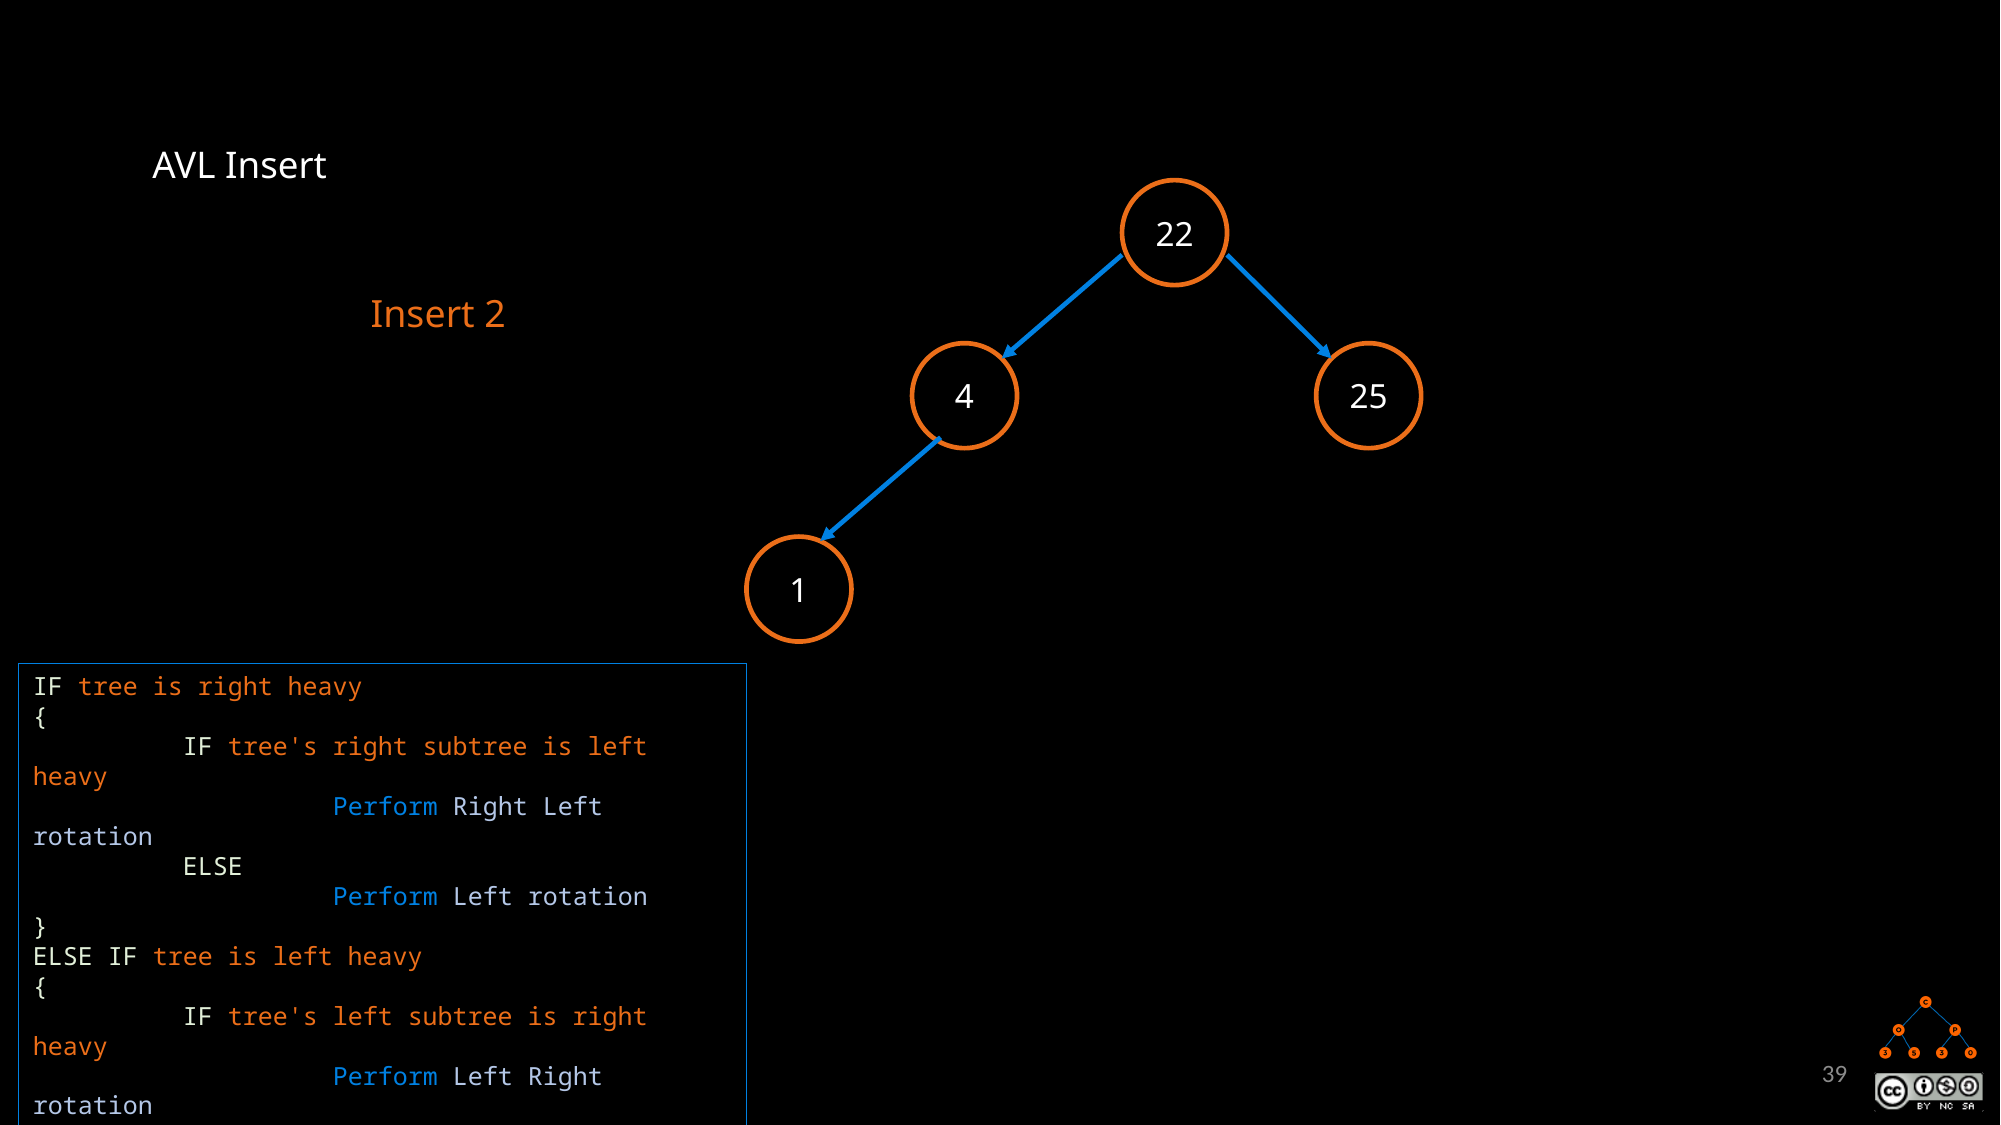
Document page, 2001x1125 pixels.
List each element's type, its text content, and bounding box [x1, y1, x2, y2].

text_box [1859, 988, 1998, 1112]
title AVL Insert [137, 59, 1863, 278]
text_box 1 [745, 535, 853, 643]
text_box 22 [1121, 179, 1229, 287]
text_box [820, 437, 941, 542]
text_box 4 [911, 342, 1019, 450]
slide_number 39 [1412, 1042, 1859, 1103]
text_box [1001, 254, 1123, 359]
text_box Insert 2 [355, 282, 777, 343]
text_box IF tree is right heavy { IF tree's right subtree is left heavy Perform Right Left rotation ELSE Perform Left rotation } ELSE IF tree is left heavy { IF tree's left subtree is right heavy Perform Left Right rotation ELSE Perform Right rotation } [18, 663, 747, 1125]
text_box 25 [1315, 342, 1423, 450]
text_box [1227, 254, 1332, 359]
